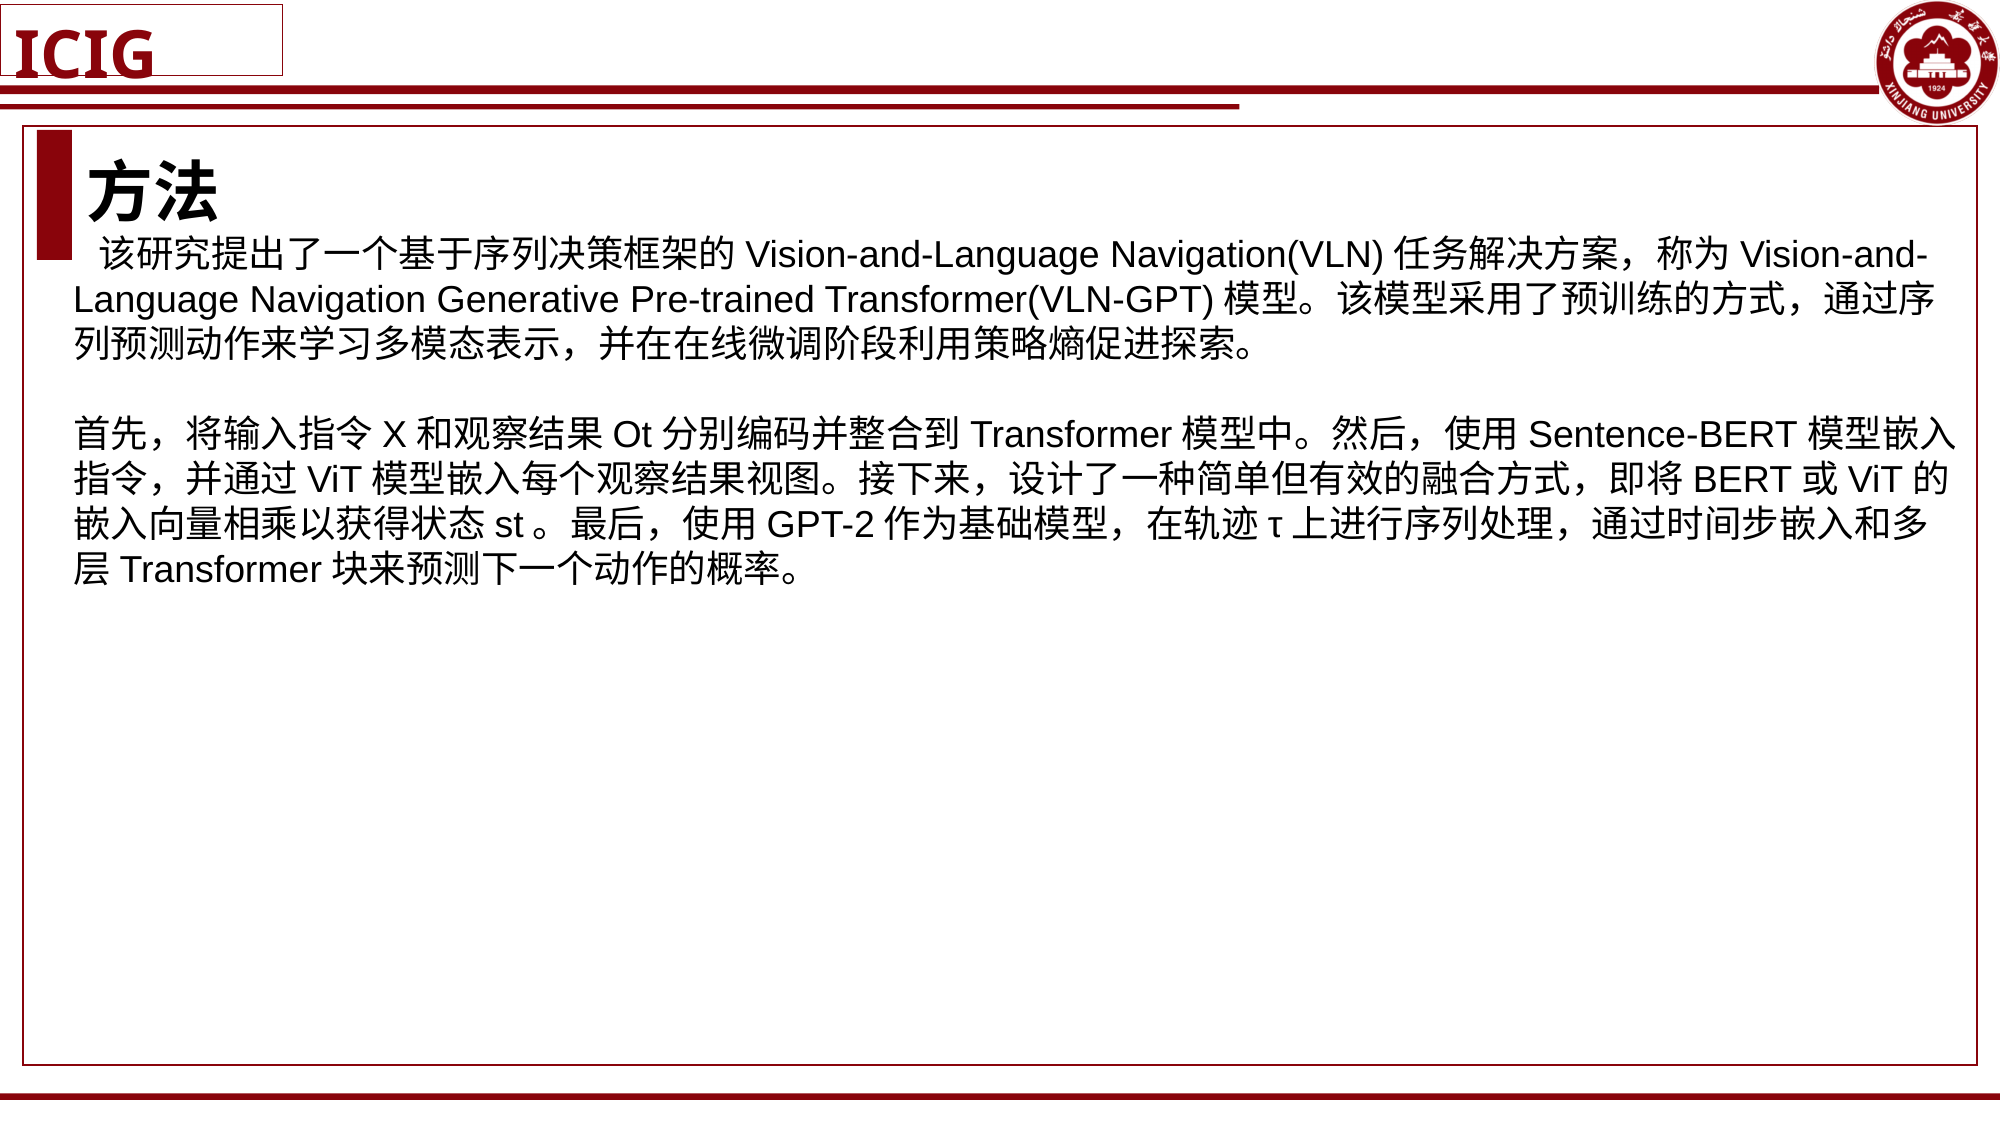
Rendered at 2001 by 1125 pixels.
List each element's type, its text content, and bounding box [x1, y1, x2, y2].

text_box [0, 104, 1240, 110]
text_box [22, 125, 1978, 1066]
text_box 该研究提出了一个基于序列决策框架的Vision-and-Language Navigation(VLN)任务解决方案，称为Vision-and-Language Navigation Generative Pre-trained Transformer(VLN-GPT)模型。该模型采用了预训练的方式，通过序列预测动作来学习多模态表示，并在在线微调阶段利用策略熵促进探索。 首先，将输入指令X和观察结果Ot分别编码并整合到Transformer模型中。然后，使用Sentence-BERT模型嵌入指令，并通过ViT模型嵌入每个观察结果视图。接下来，设计了一种简单但有效的融合方式，即将BERT或ViT的嵌入向量相乘以获得状态st。最后，使用GPT-2作为基础模型，在轨迹τ上进行序列处理，通过时间步嵌入和多层Transformer块来预测下一个动作的概率。 [58, 222, 1978, 1049]
picture [1874, 0, 2000, 126]
text_box [0, 85, 1874, 95]
text_box [36, 129, 73, 261]
text_box [0, 1093, 2000, 1100]
text_box ICIG [0, 4, 283, 76]
